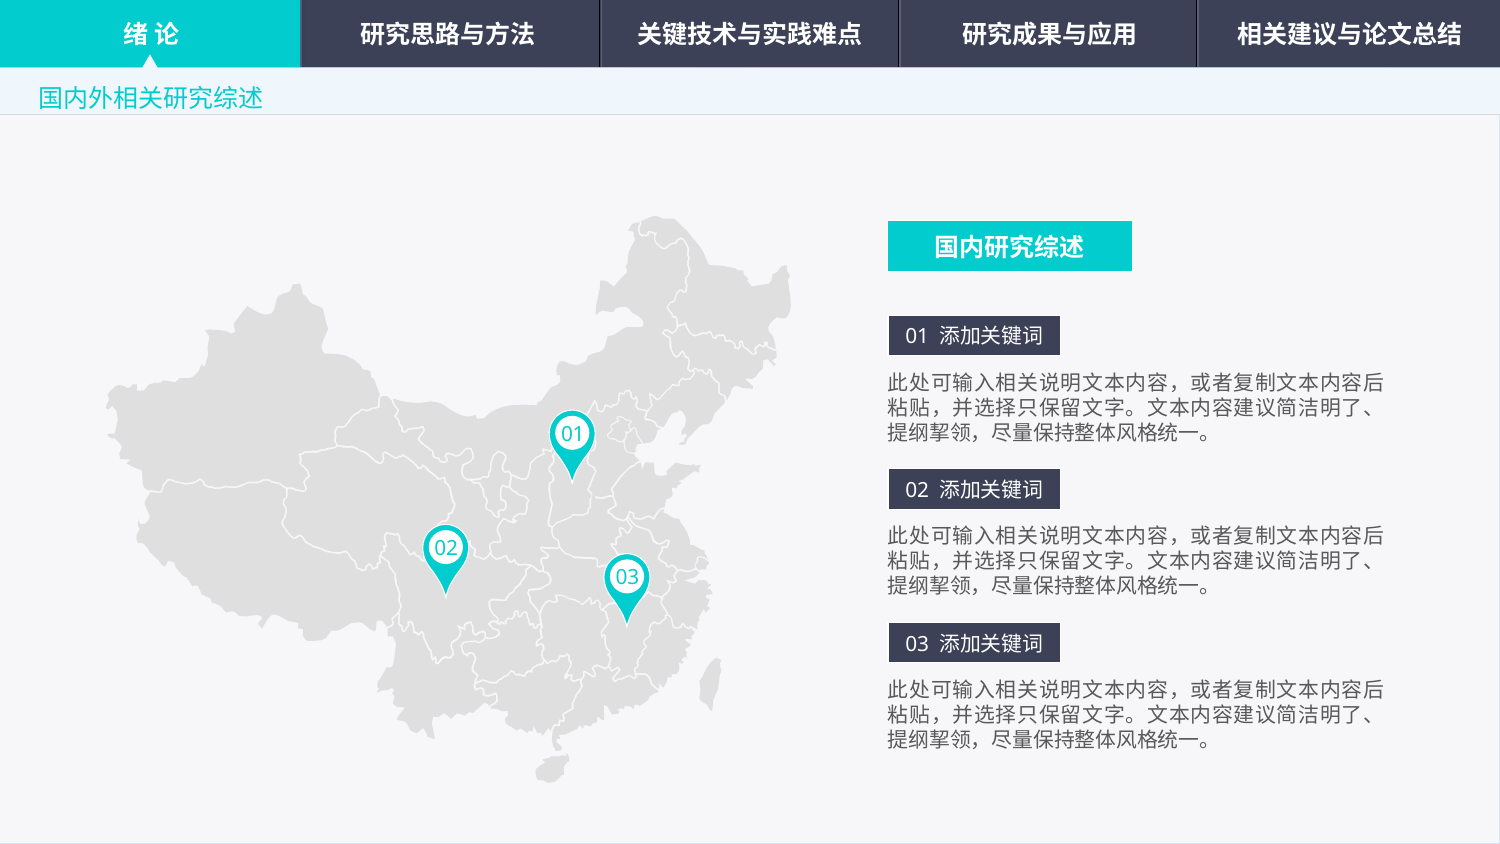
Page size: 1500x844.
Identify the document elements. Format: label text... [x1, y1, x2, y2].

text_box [548, 409, 596, 558]
text_box 国内外相关研究综述 [24, 59, 279, 120]
text_box 此处可输入相关说明文本内容，或者复制文本内容后粘贴，并选择只保留文字。文本内容建议简洁明了、提纲挈领，尽量保持整体风格统一。 [888, 523, 1385, 599]
text_box 03 添加关键词 [888, 622, 1061, 663]
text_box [603, 553, 651, 702]
text_box 相关建议与论文总结 [1199, 9, 1500, 59]
text_box 01 添加关键词 [888, 315, 1061, 356]
text_box 绪 论 [0, 9, 297, 59]
text_box 此处可输入相关说明文本内容，或者复制文本内容后粘贴，并选择只保留文字。文本内容建议简洁明了、提纲挈领，尽量保持整体风格统一。 [888, 676, 1385, 752]
text_box 此处可输入相关说明文本内容，或者复制文本内容后粘贴，并选择只保留文字。文本内容建议简洁明了、提纲挈领，尽量保持整体风格统一。 [888, 369, 1385, 445]
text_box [105, 215, 792, 784]
text_box 研究思路与方法 [297, 9, 599, 59]
text_box 研究成果与应用 [899, 9, 1199, 59]
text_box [422, 524, 469, 672]
text_box 国内研究综述 [887, 220, 1133, 272]
text_box 关键技术与实践难点 [599, 9, 899, 59]
text_box 02 添加关键词 [888, 468, 1061, 510]
